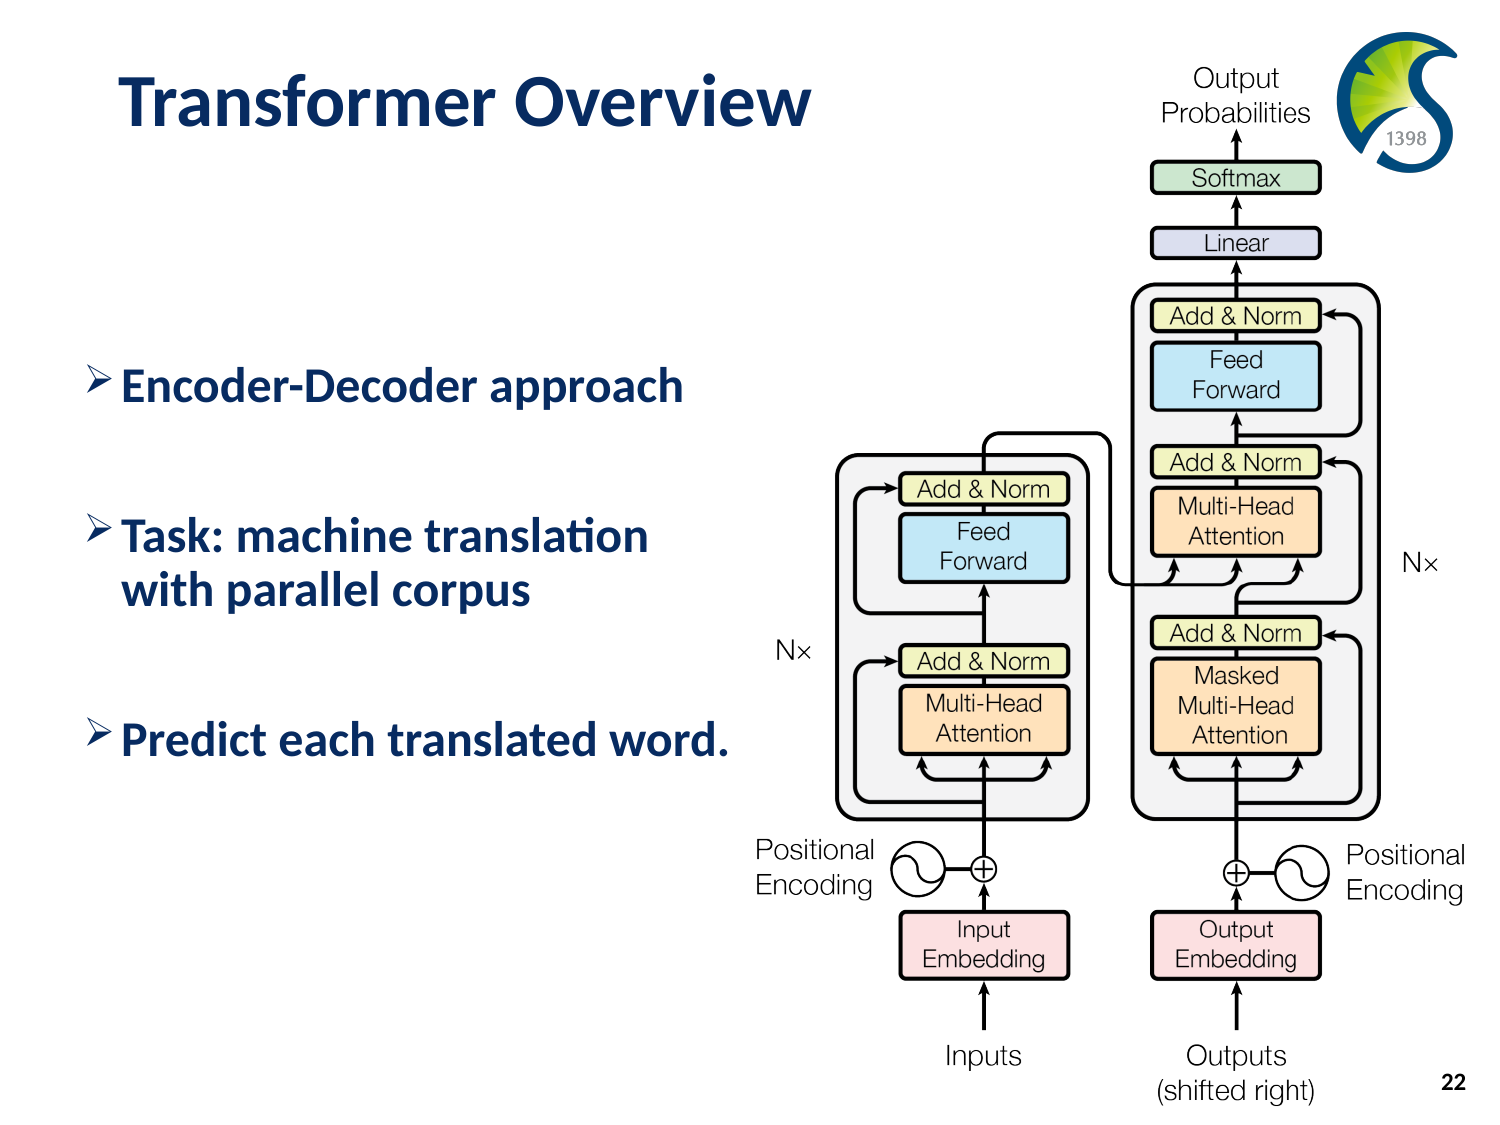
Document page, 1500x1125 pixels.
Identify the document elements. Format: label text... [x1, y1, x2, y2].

title Transformer Overview [103, 27, 1397, 179]
list Encoder-Decoder approach Task: machine translation with parallel corpus Predict each translated word. [68, 352, 722, 893]
picture [722, 31, 1482, 1111]
